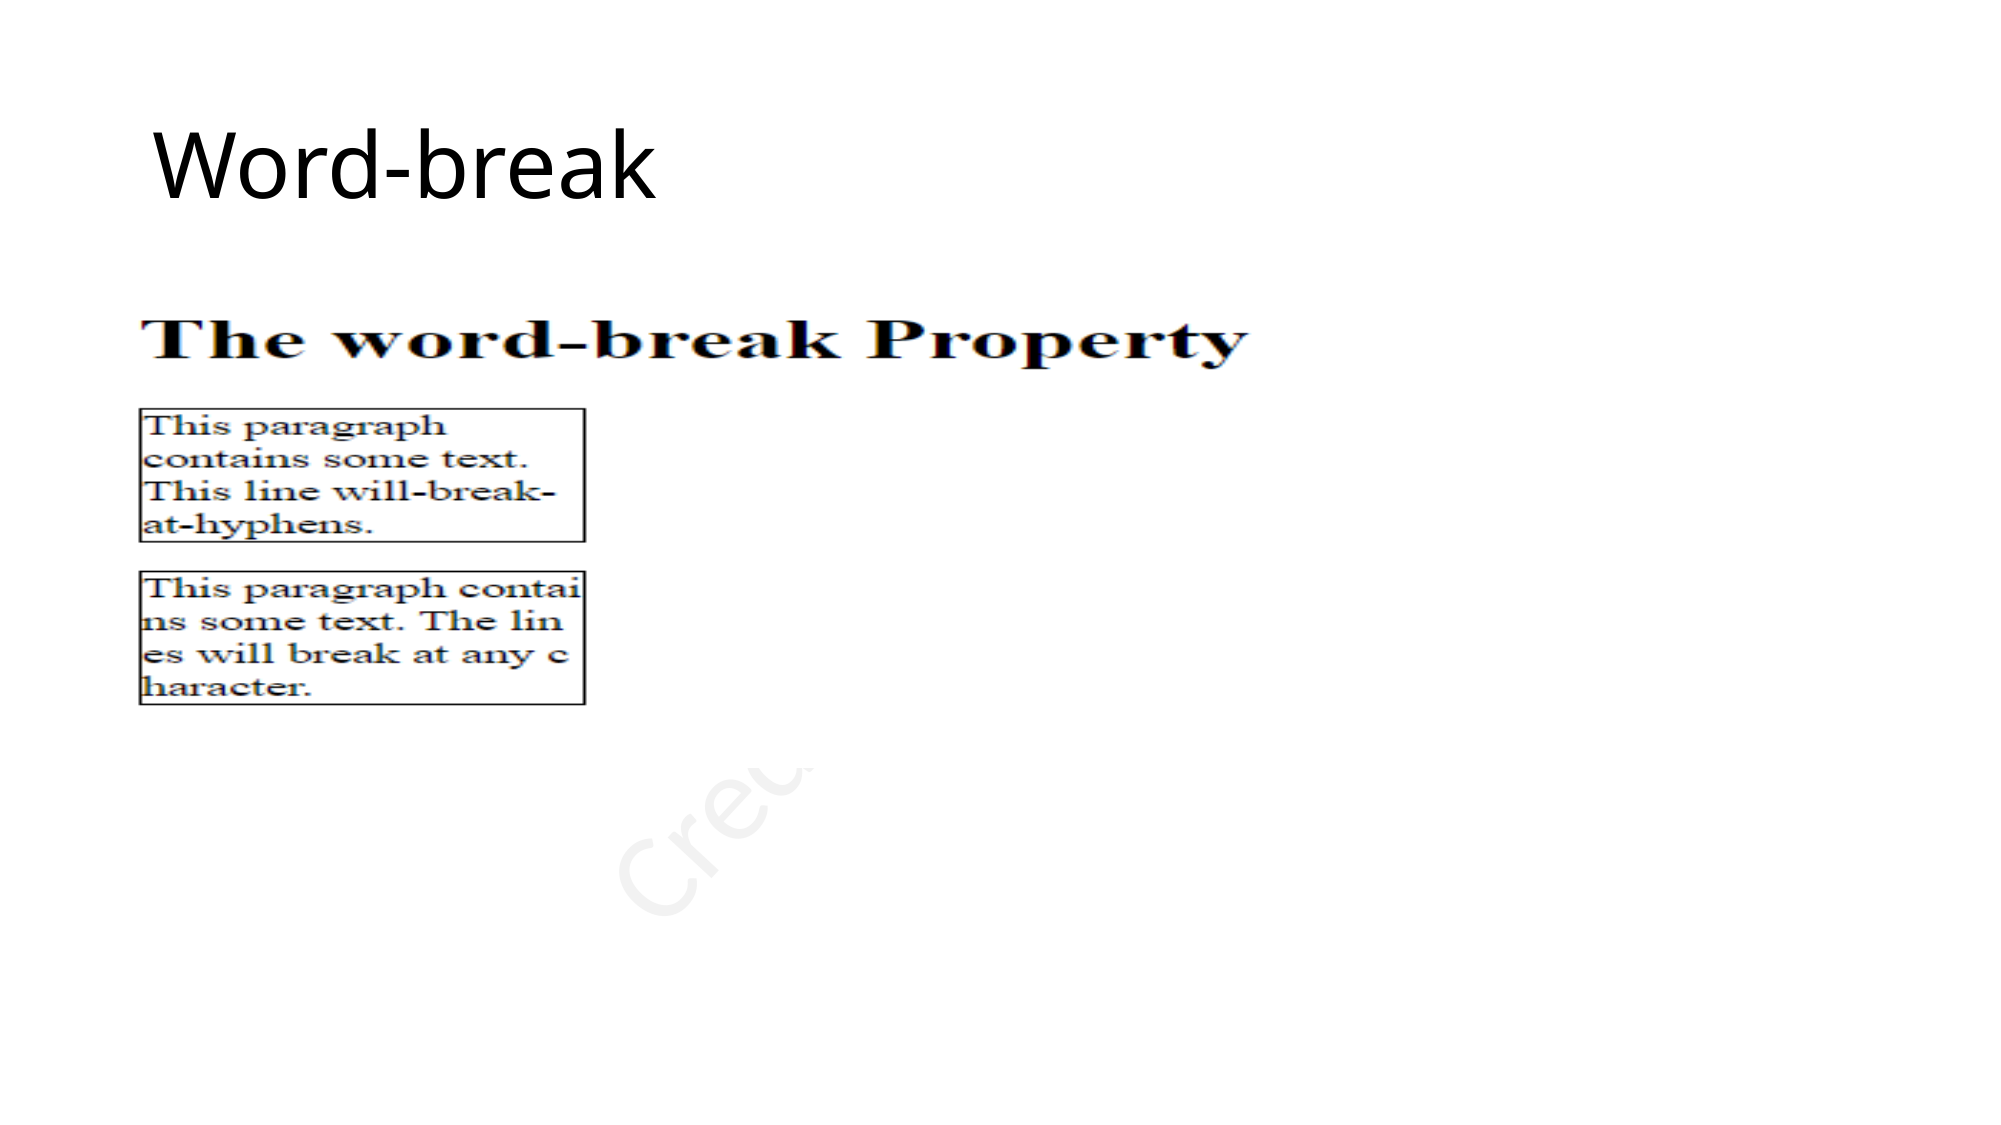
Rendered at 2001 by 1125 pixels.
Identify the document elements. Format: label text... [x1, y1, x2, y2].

title Word-break [137, 59, 1863, 278]
picture [137, 288, 1329, 769]
